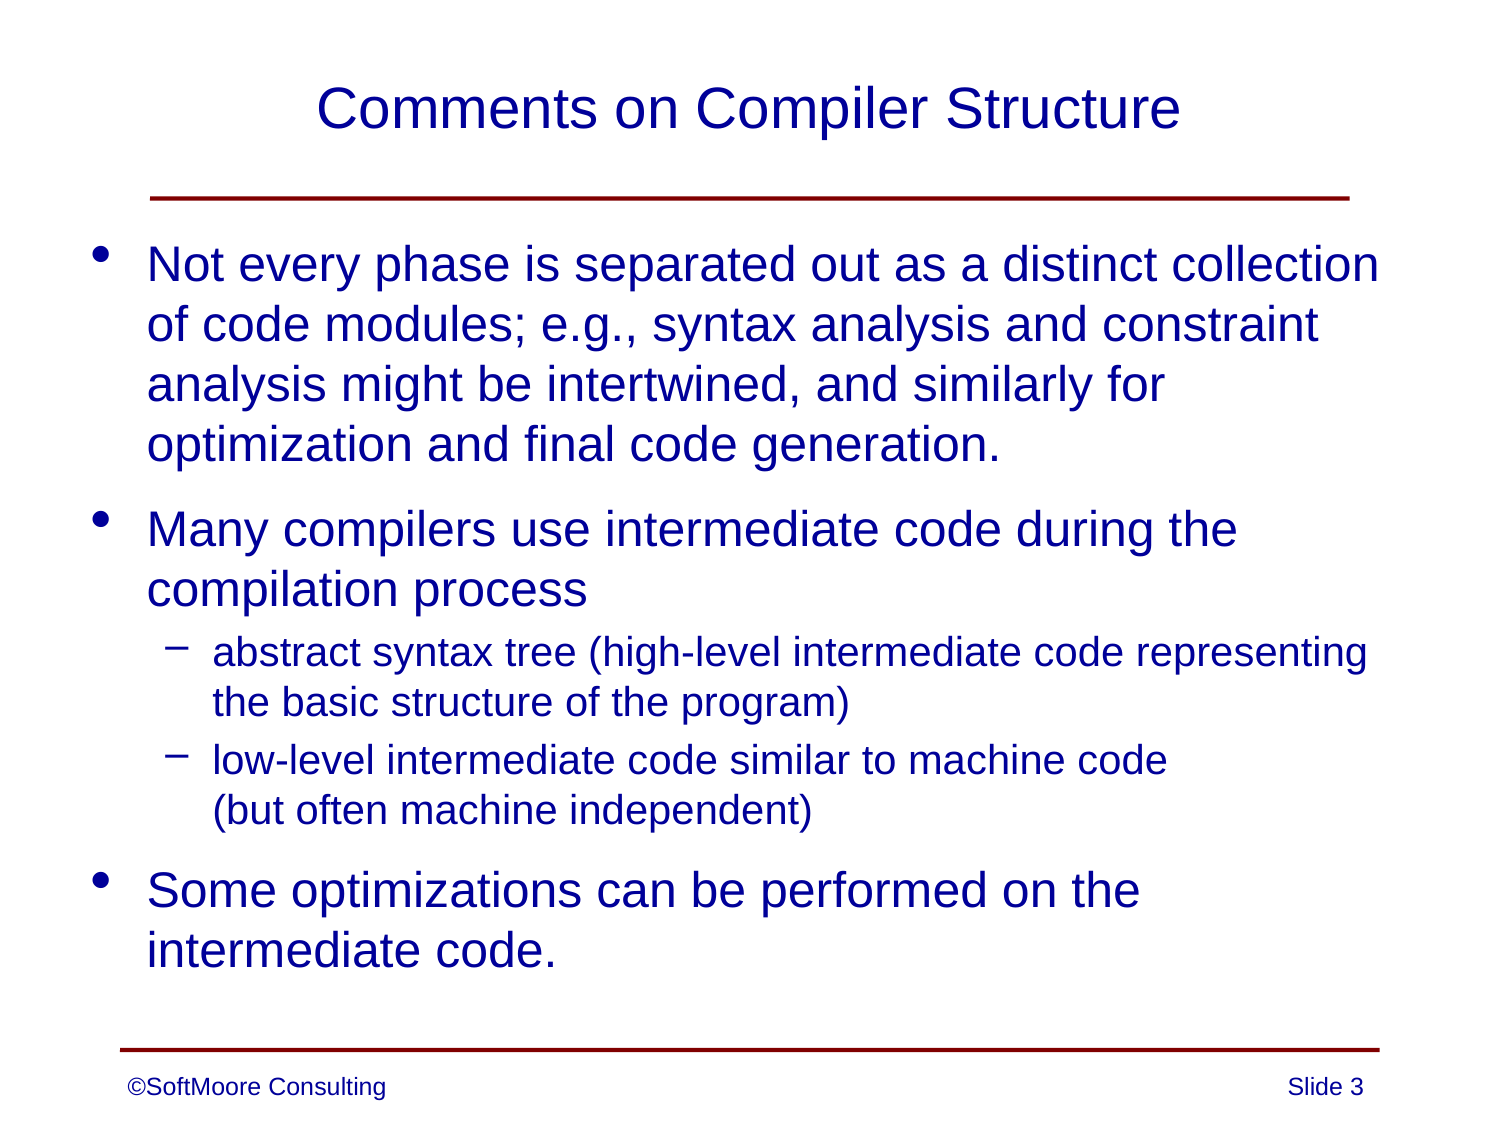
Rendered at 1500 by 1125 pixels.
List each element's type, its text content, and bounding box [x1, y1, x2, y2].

list Not every phase is separated out as a distinct collection of code modules; e.g., syntax analysis and constraint analysis might be intertwined, and similarly for optimization and final code generation. Many compilers use intermediate code during the compilation process abstract syntax tree (high-level intermediate code representing the basic structure of the program) low-level intermediate code similar to machine code (but often machine independent) Some optimizations can be performed on the intermediate code. [74, 223, 1425, 1034]
title Comments on Compiler Structure [149, 22, 1350, 188]
footer ©SoftMoore Consulting [111, 1061, 563, 1109]
slide_number Slide 3 [1078, 1061, 1380, 1109]
